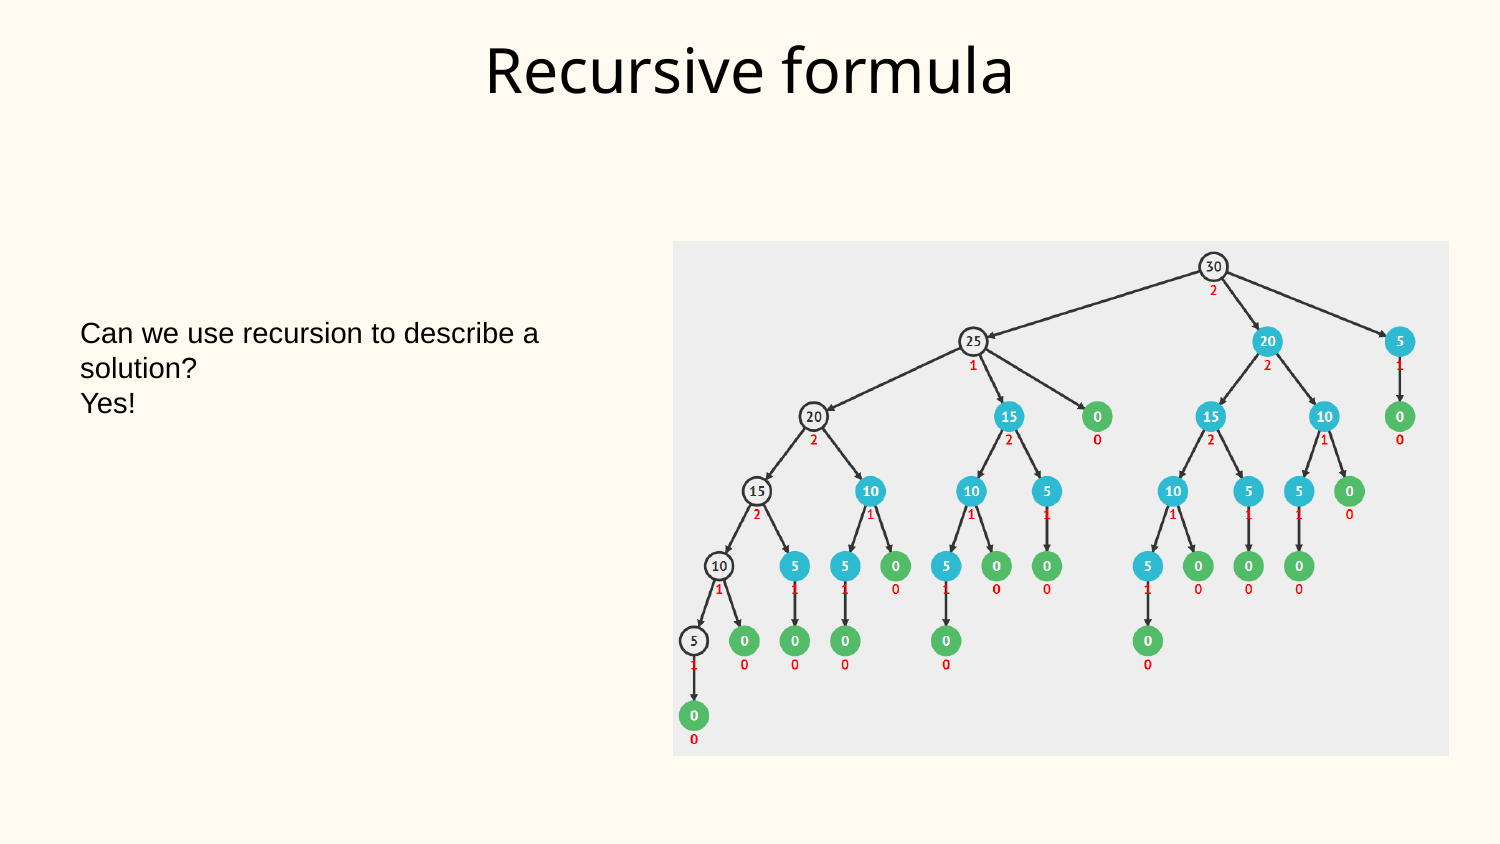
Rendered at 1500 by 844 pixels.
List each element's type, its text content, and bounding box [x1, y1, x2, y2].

picture [673, 241, 1450, 756]
title Recursive formula [51, 16, 1449, 117]
